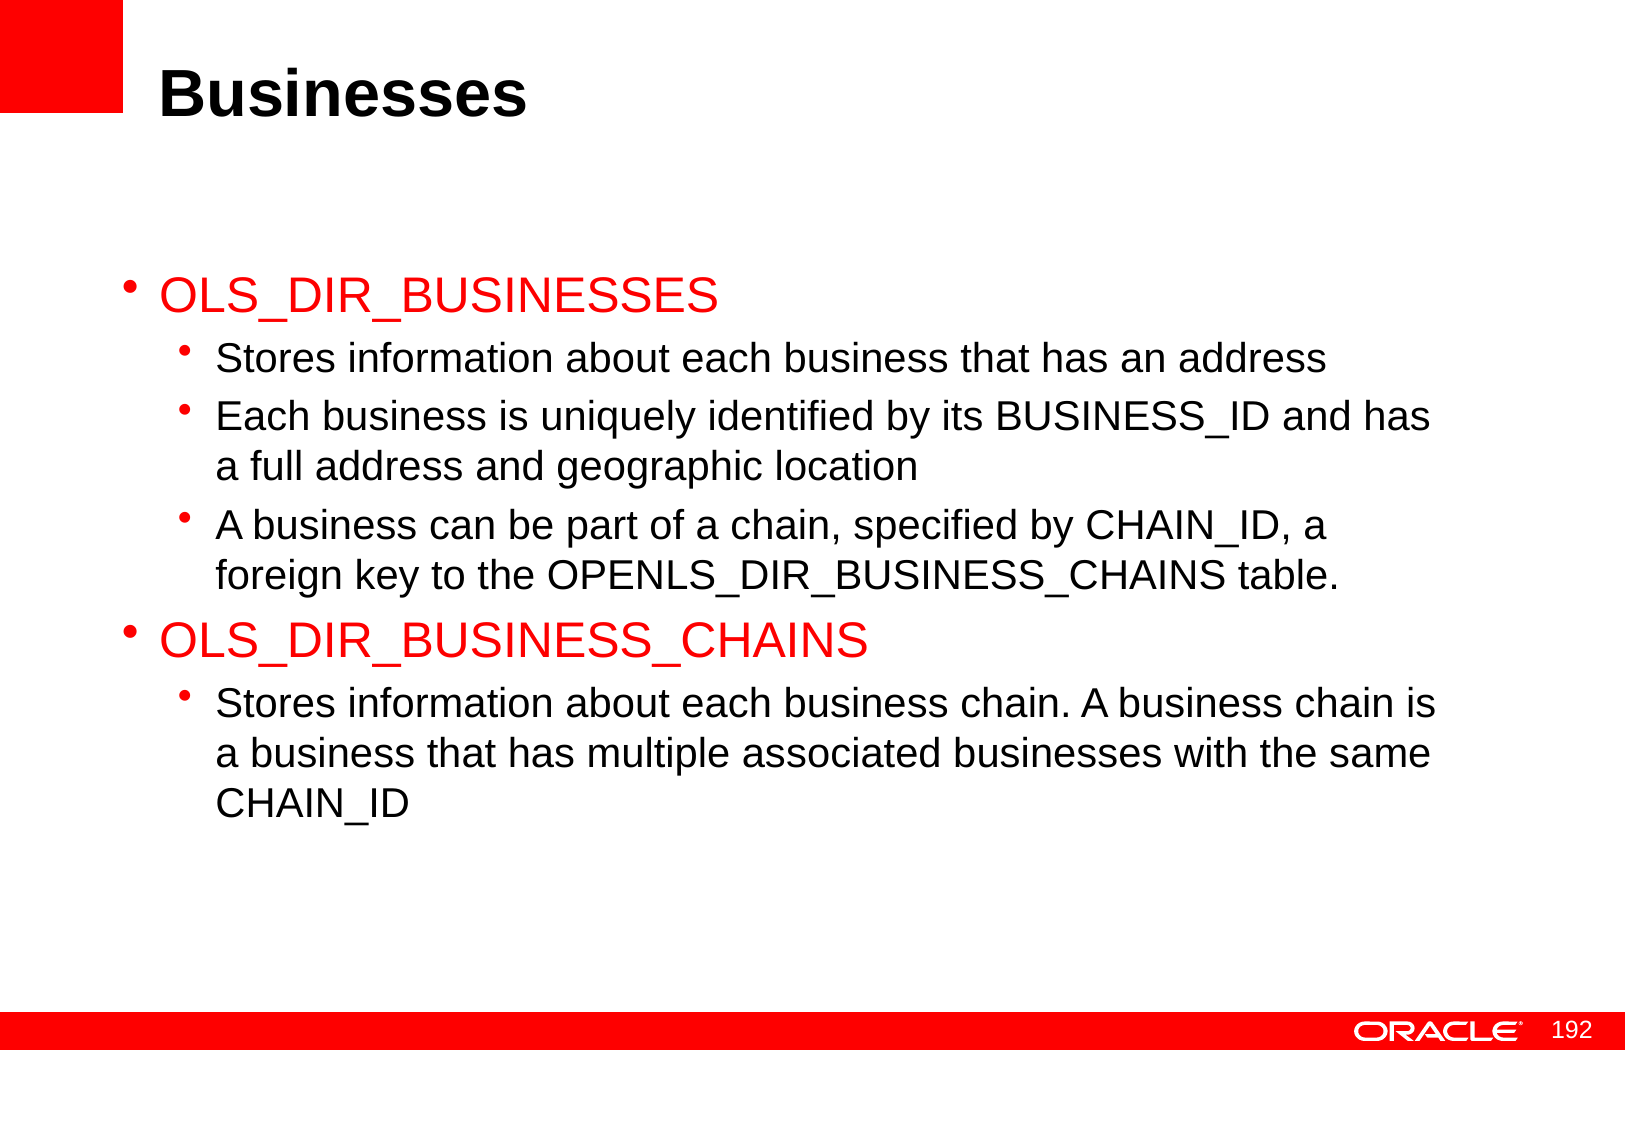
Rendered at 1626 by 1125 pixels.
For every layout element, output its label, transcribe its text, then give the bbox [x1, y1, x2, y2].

picture [0, 1012, 1625, 1050]
picture [0, 0, 123, 113]
title Businesses [157, 49, 1506, 205]
list OLS_DIR_BUSINESSES Stores information about each business that has an address Each business is uniquely identified by its BUSINESS_ID and has a full address and geographic location A business can be part of a chain, specified by CHAIN_ID, a foreign key to the OPENLS_DIR_BUSINESS_CHAINS table. OLS_DIR_BUSINESS_CHAINS Stores information about each business chain. A business chain is a business that has multiple associated businesses with the same CHAIN_ID [121, 262, 1462, 976]
